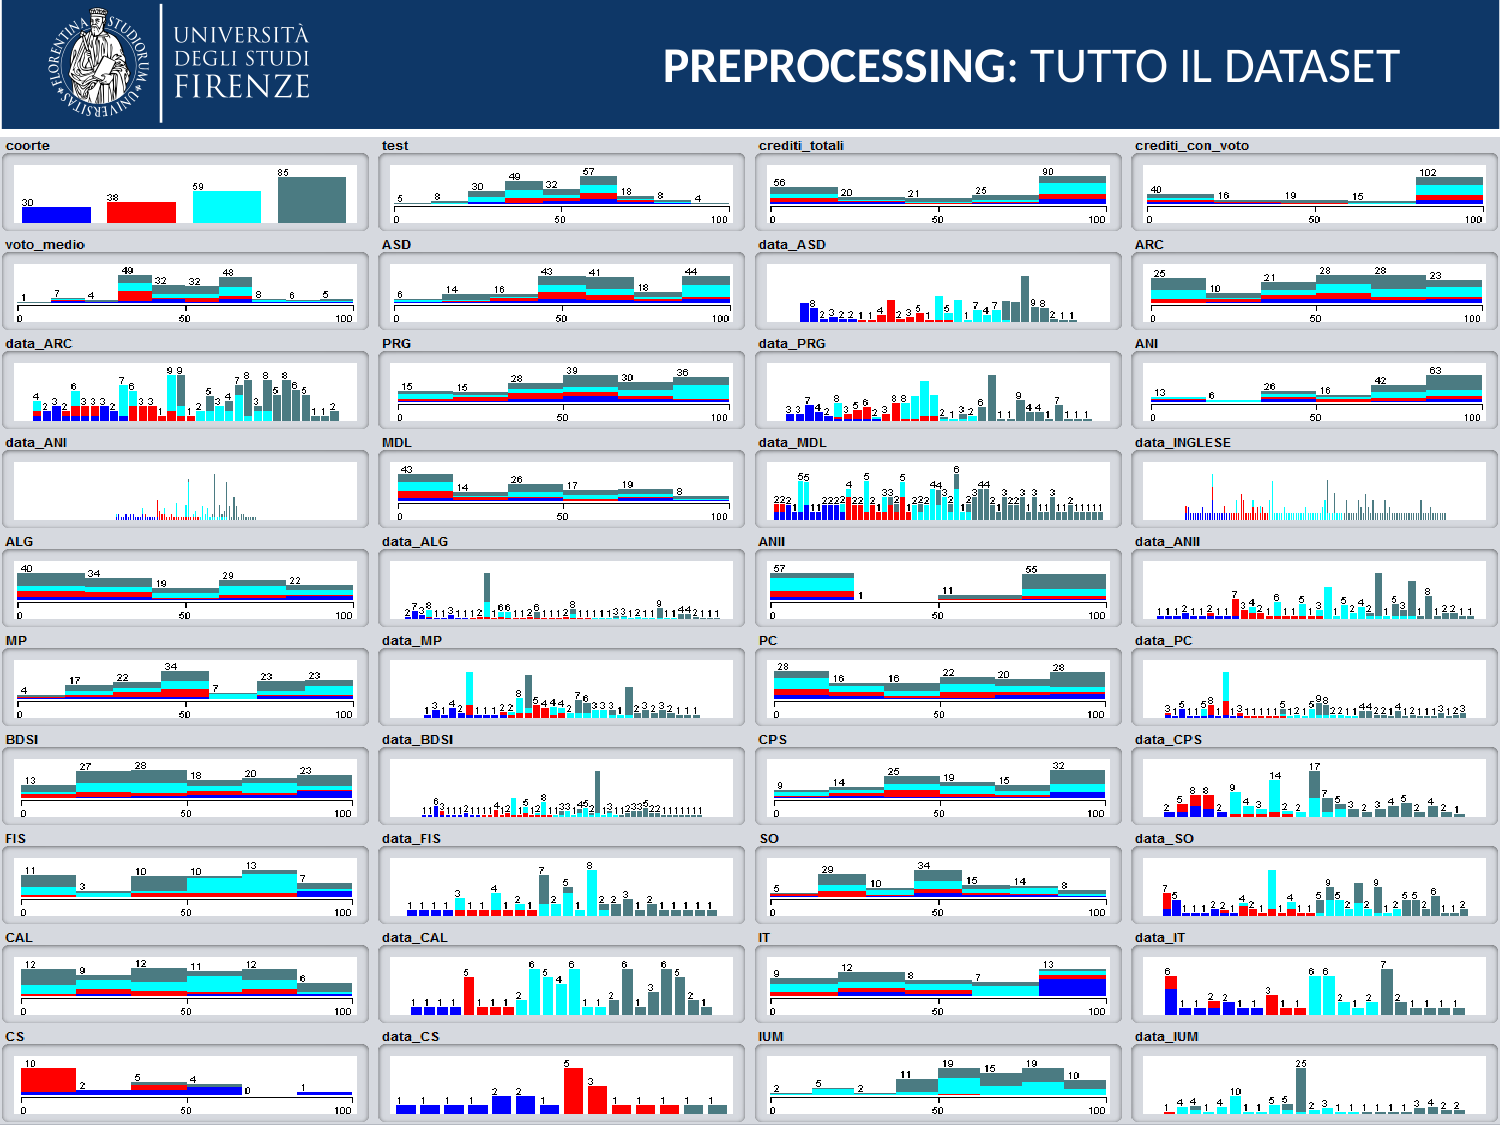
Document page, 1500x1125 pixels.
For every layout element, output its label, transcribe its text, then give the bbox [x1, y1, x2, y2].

picture [0, 0, 1500, 131]
picture [0, 136, 1500, 1125]
text_box PREPROCESSING: TUTTO IL DATASET [356, 24, 1500, 136]
